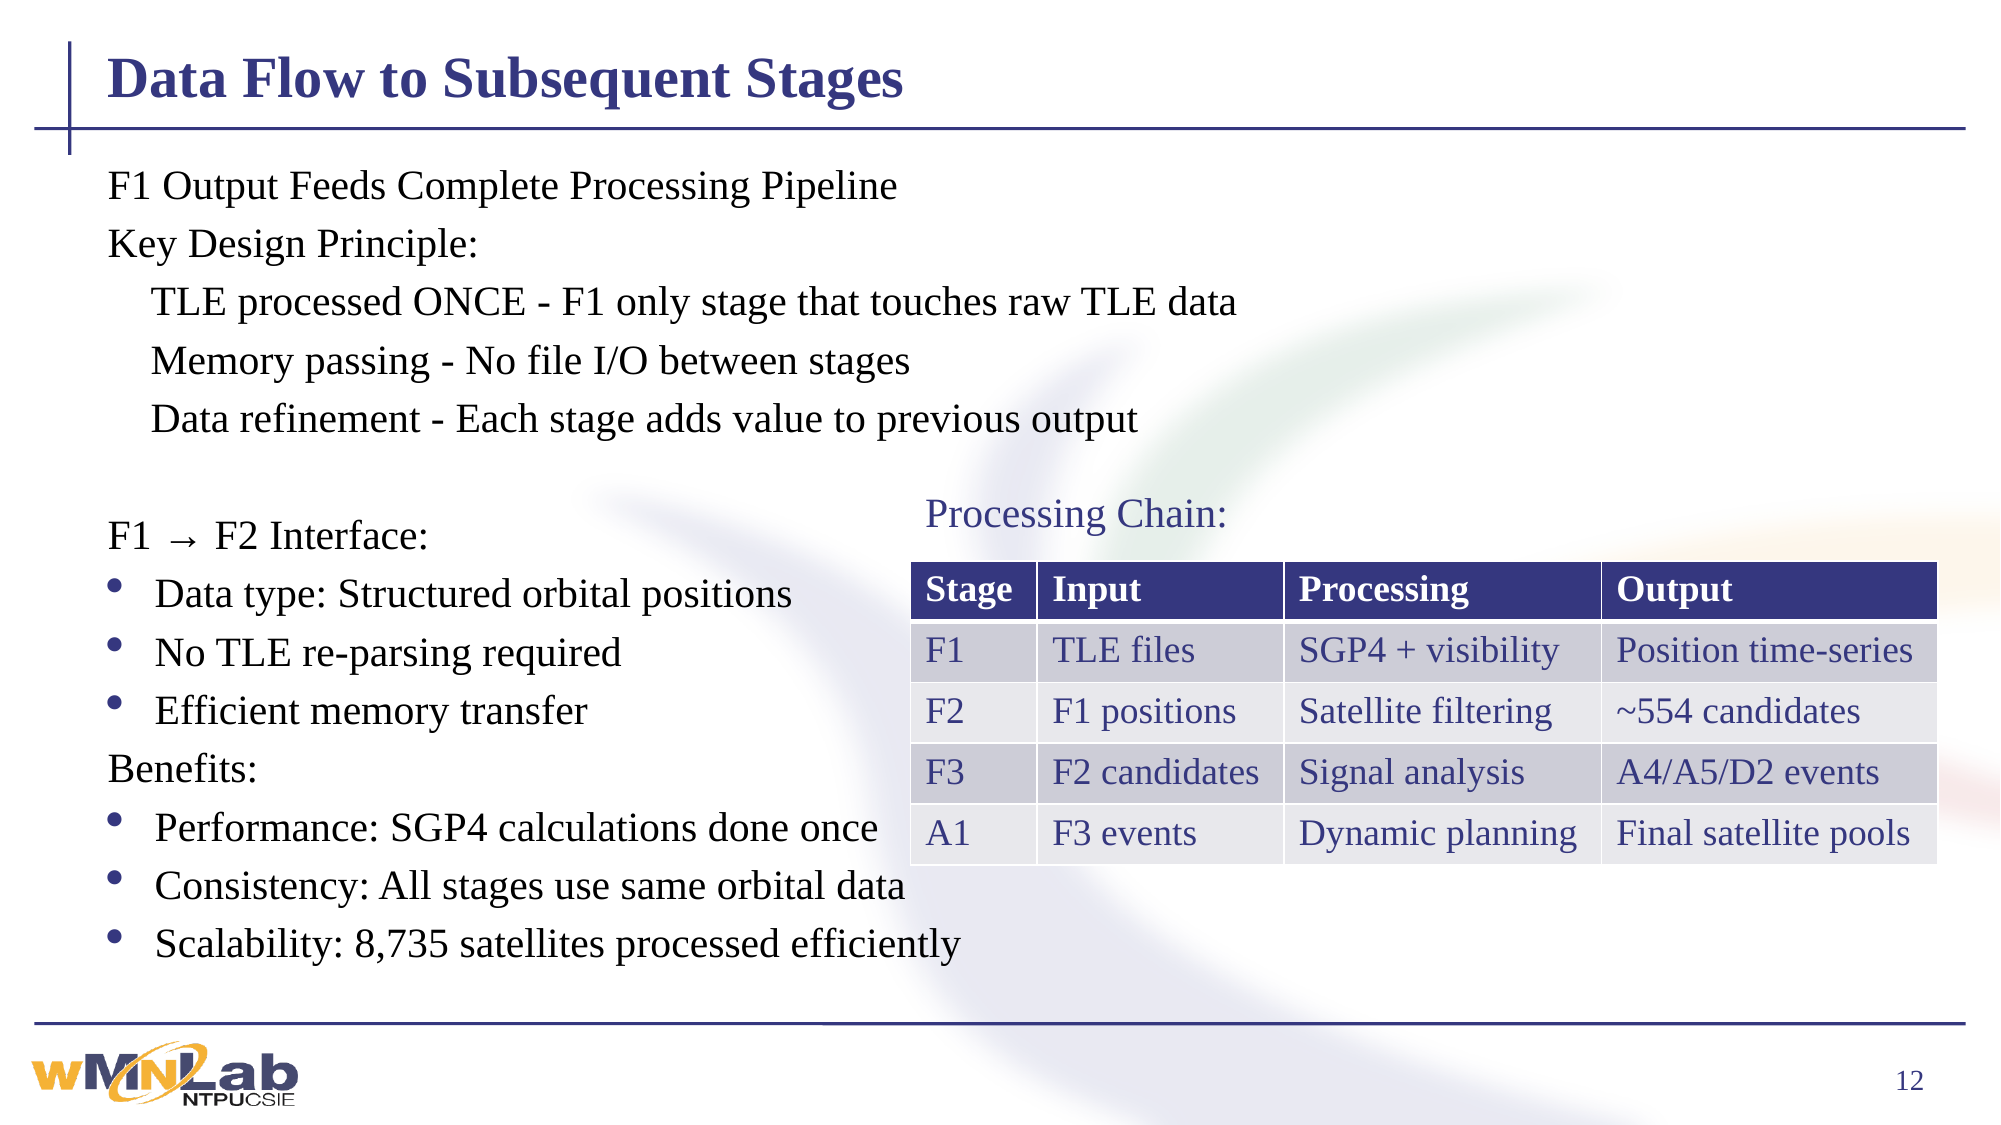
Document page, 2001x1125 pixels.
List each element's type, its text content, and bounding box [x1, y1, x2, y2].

table_cell TLE files [1038, 624, 1283, 682]
table_cell F3 events [1038, 805, 1283, 864]
table_cell Signal analysis [1285, 744, 1601, 803]
table_cell Final satellite pools [1602, 805, 1937, 864]
table_cell Dynamic planning [1285, 805, 1601, 864]
table_header Output [1602, 562, 1937, 619]
table_header Input [1038, 562, 1283, 619]
text_box Processing Chain: [910, 478, 1249, 544]
table_cell Satellite filtering [1285, 683, 1601, 742]
table_header Processing [1285, 562, 1601, 619]
table_cell A1 [911, 805, 1036, 864]
picture [0, 0, 2000, 1125]
table_cell F2 [911, 683, 1036, 742]
table_cell F1 [911, 624, 1036, 682]
list F1 Output Feeds Complete Processing Pipeline Key Design Principle: ✅ TLE processed ONCE - F1 only stage that touches raw TLE data ✅ Memory passing - No file I/O between stages ✅ Data refinement - Each stage adds value to previous output F1 → F2 Interface: Data type: Structured orbital positions No TLE re-parsing required Efficient memory transfer Benefits: Performance: SGP4 calculations done once Consistency: All stages use same orbital data Scalability: 8,735 satellites processed efficiently [92, 149, 1966, 1002]
table_cell A4/A5/D2 events [1602, 744, 1937, 803]
table_cell Position time-series [1602, 624, 1937, 682]
table_cell SGP4 + visibility [1285, 624, 1601, 682]
title Data Flow to Subsequent Stages [92, 23, 1966, 117]
table_cell F3 [911, 744, 1036, 803]
table_cell F1 positions [1038, 683, 1283, 742]
table_cell ~554 candidates [1602, 683, 1937, 742]
table_header Stage [911, 562, 1036, 619]
table_cell F2 candidates [1038, 744, 1283, 803]
